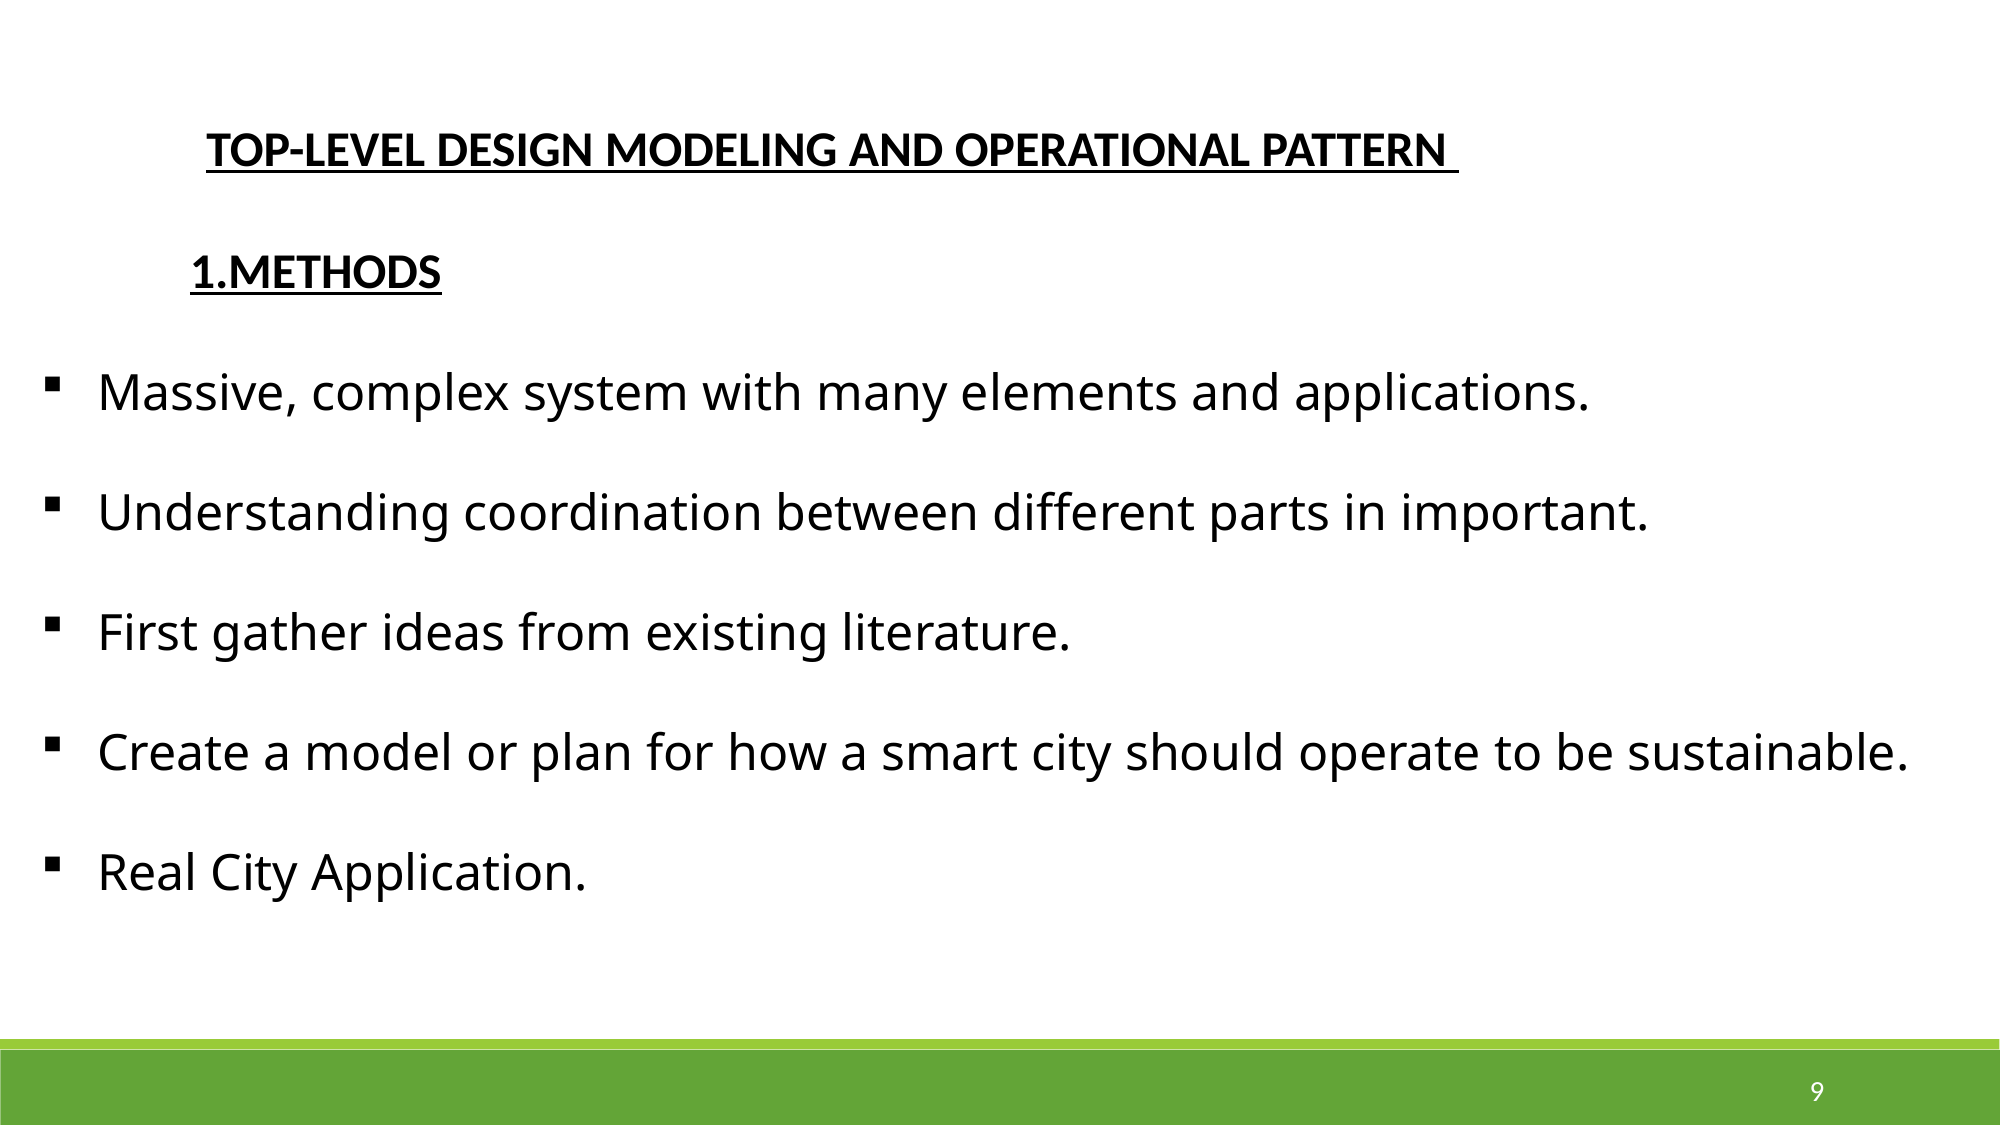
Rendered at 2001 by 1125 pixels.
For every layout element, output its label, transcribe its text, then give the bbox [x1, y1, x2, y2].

text_box TOP-LEVEL DESIGN MODELING AND OPERATIONAL PATTERN [191, 109, 1474, 185]
slide_number 9 [1624, 1059, 1840, 1120]
text_box Massive, complex system with many elements and applications. Understanding coordination between different parts in important. First gather ideas from existing literature. Create a model or plan for how a smart city should operate to be sustainable. Real City Application. [26, 353, 1926, 968]
text_box 1.METHODS [174, 231, 1175, 307]
